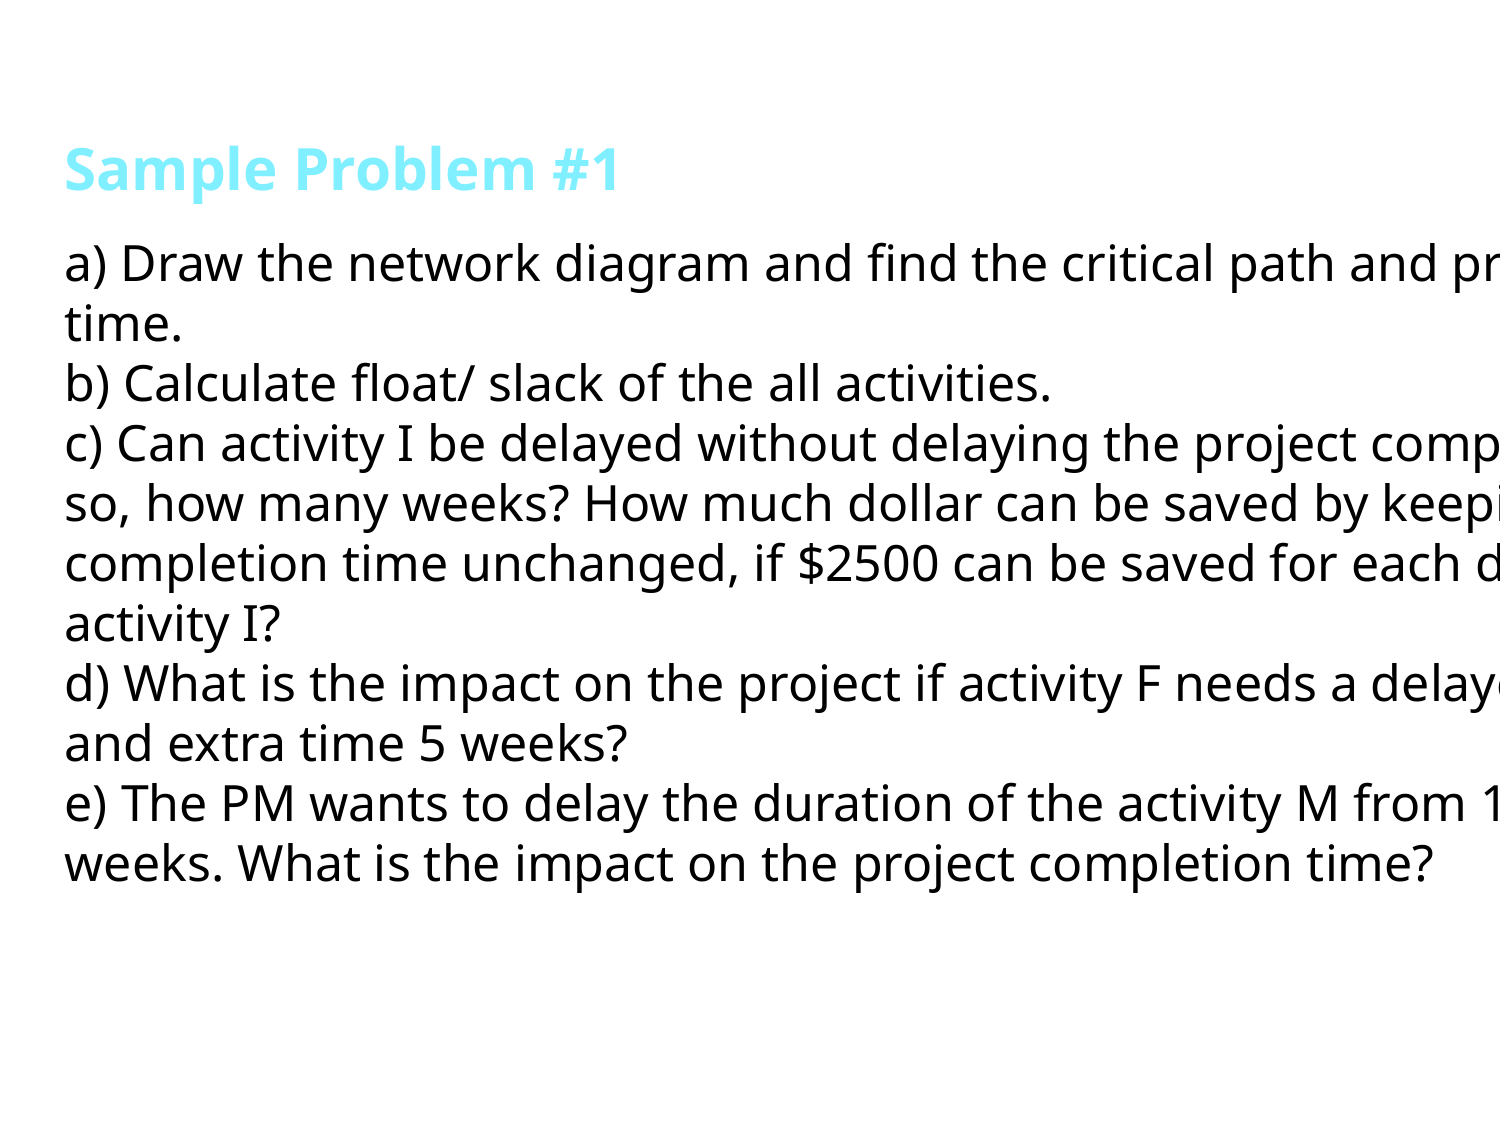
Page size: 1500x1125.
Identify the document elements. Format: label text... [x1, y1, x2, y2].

text_box Sample Problem #1 [50, 125, 1500, 210]
text_box a) Draw the network diagram and find the critical path and project completion time. b) Calculate float/ slack of the all activities. c) Can activity I be delayed without delaying the project completion time? If so, how many weeks? How much dollar can be saved by keeping the project completion time unchanged, if $2500 can be saved for each delayed week of activity I? d) What is the impact on the project if activity F needs a delayed time 2 weeks and extra time 5 weeks? e) The PM wants to delay the duration of the activity M from 10 weeks to 16 weeks. What is the impact on the project completion time? [50, 223, 1500, 899]
